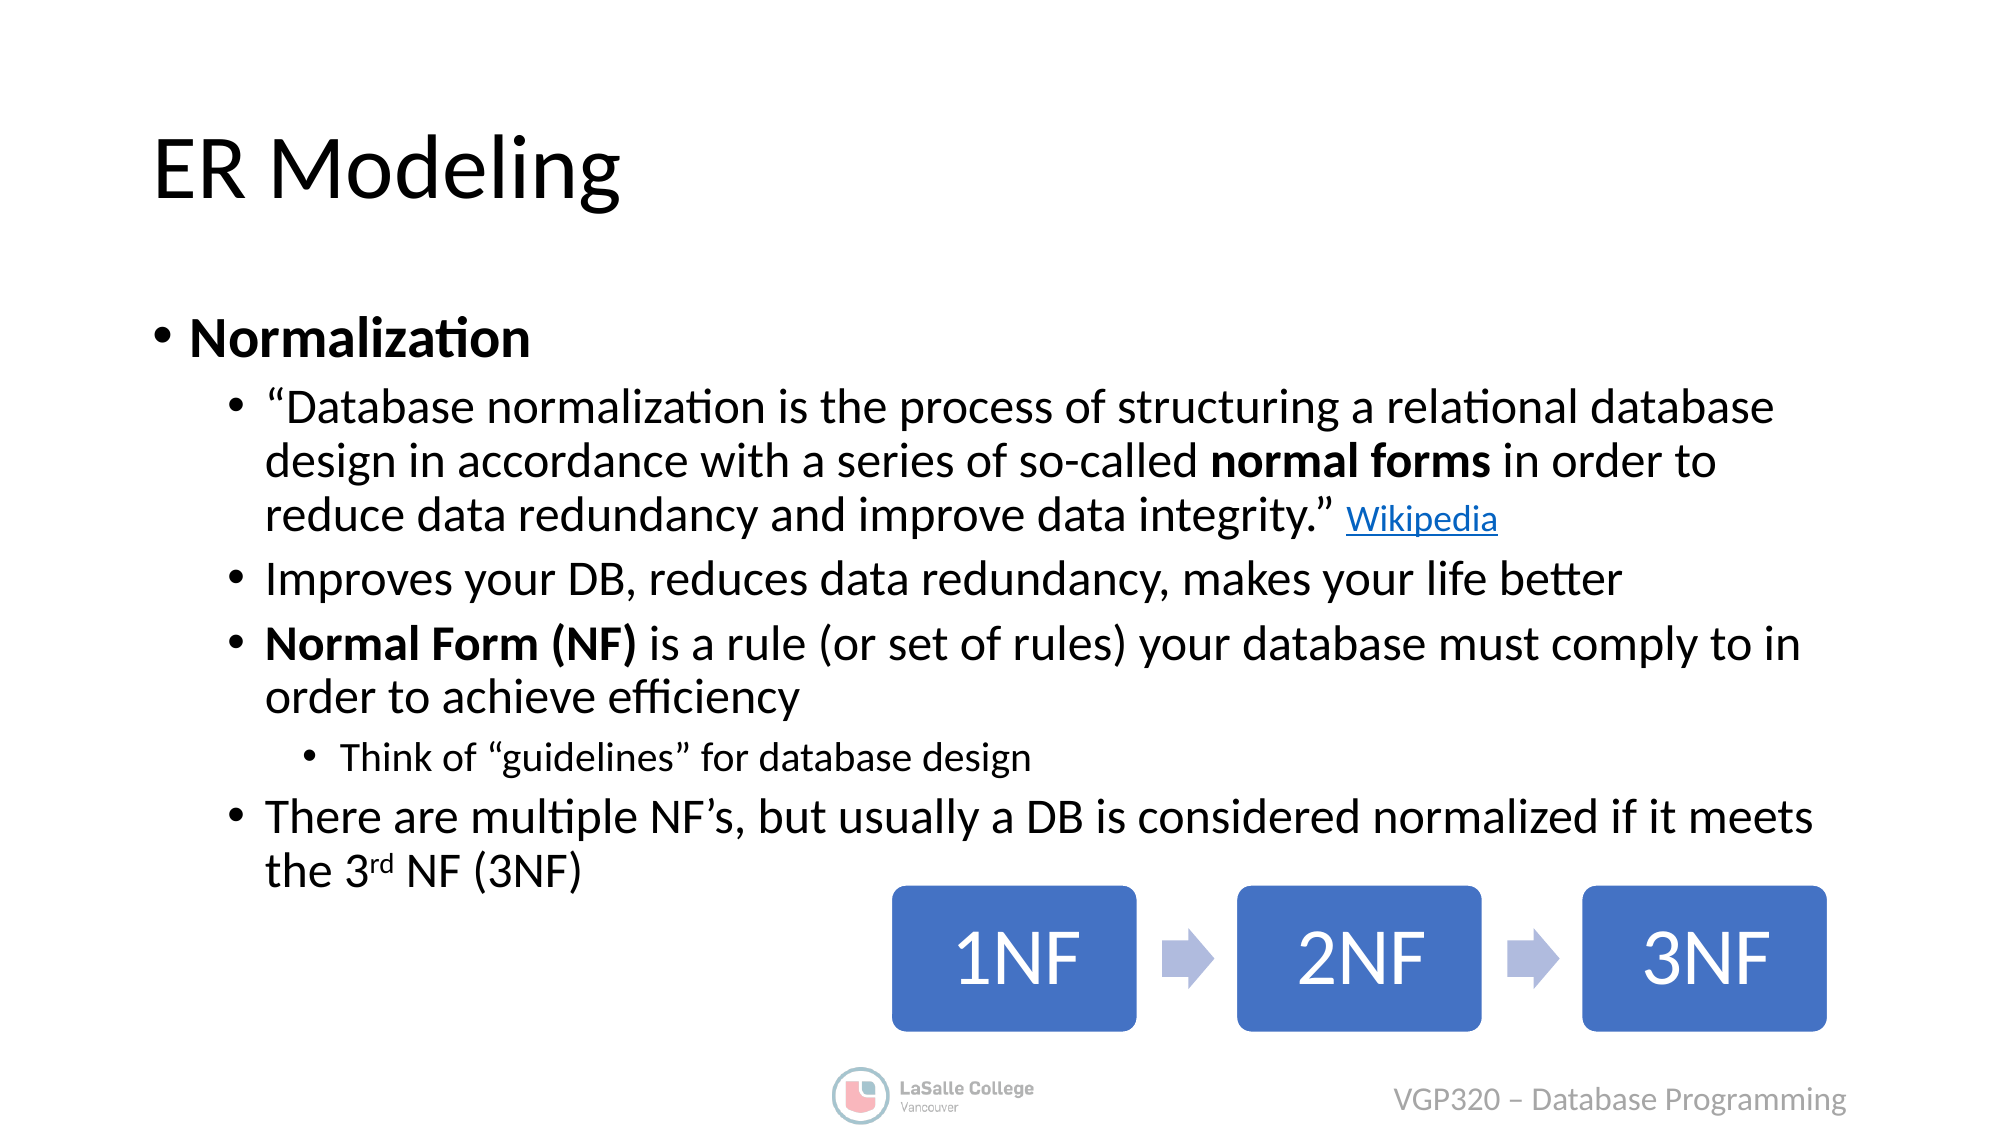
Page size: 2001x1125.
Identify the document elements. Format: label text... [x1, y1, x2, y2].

list Normalization “Database normalization is the process of structuring a relational database design in accordance with a series of so-called normal forms in order to reduce data redundancy and improve data integrity.” Wikipedia Improves your DB, reduces data redundancy, makes your life better Normal Form (NF) is a rule (or set of rules) your database must comply to in order to achieve efficiency Think of “guidelines” for database design There are multiple NF’s, but usually a DB is considered normalized if it meets the 3rd NF (3NF) [137, 299, 1863, 1014]
title ER Modeling [137, 59, 1863, 278]
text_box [890, 725, 1829, 1125]
